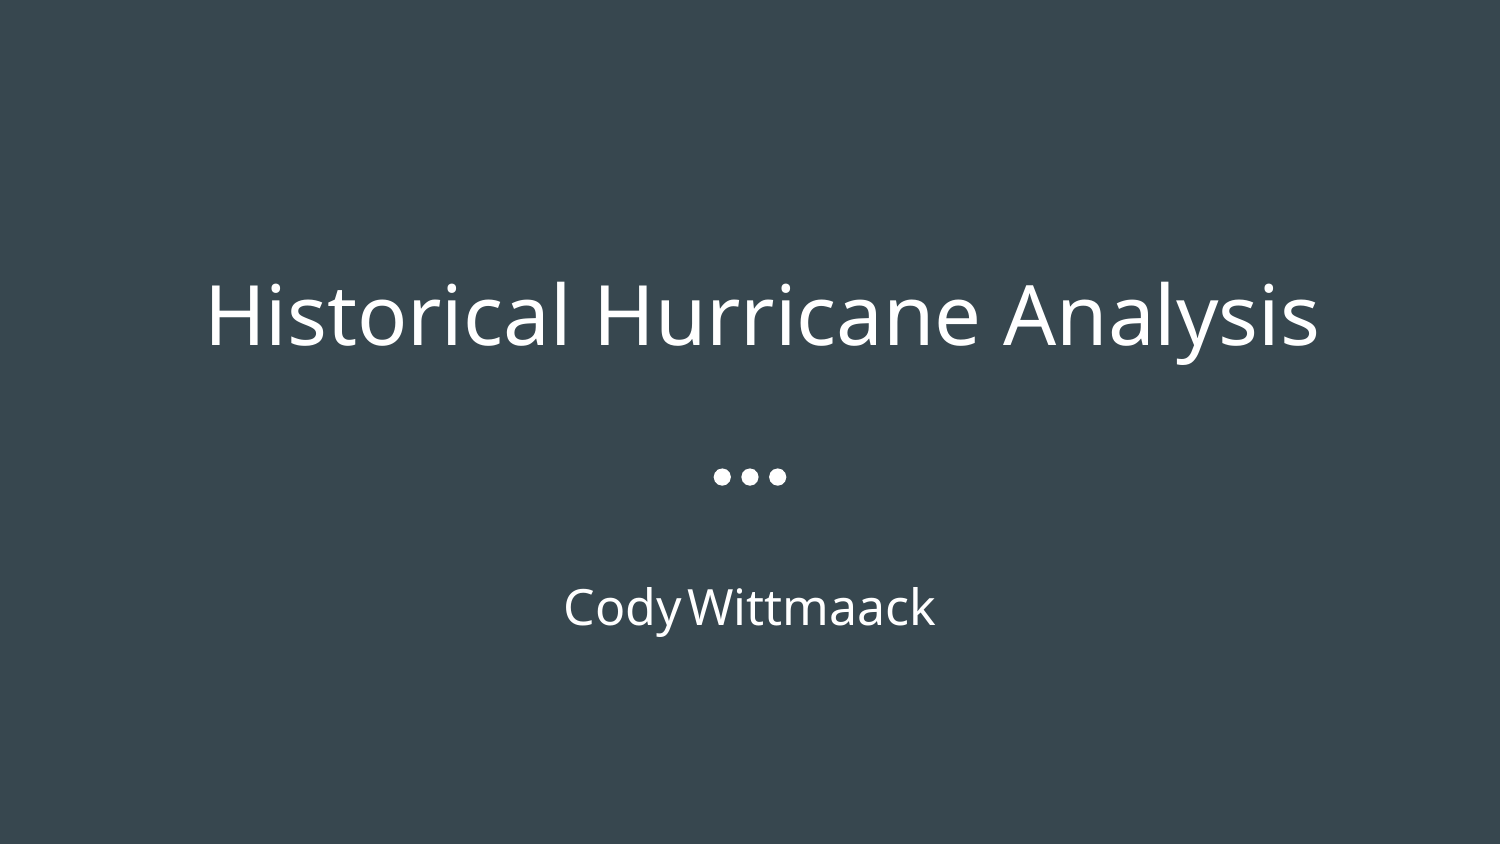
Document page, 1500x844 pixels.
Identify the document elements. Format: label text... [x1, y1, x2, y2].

title Historical Hurricane Analysis [63, 216, 1462, 386]
subtitle Cody Wittmaack [110, 557, 1390, 688]
